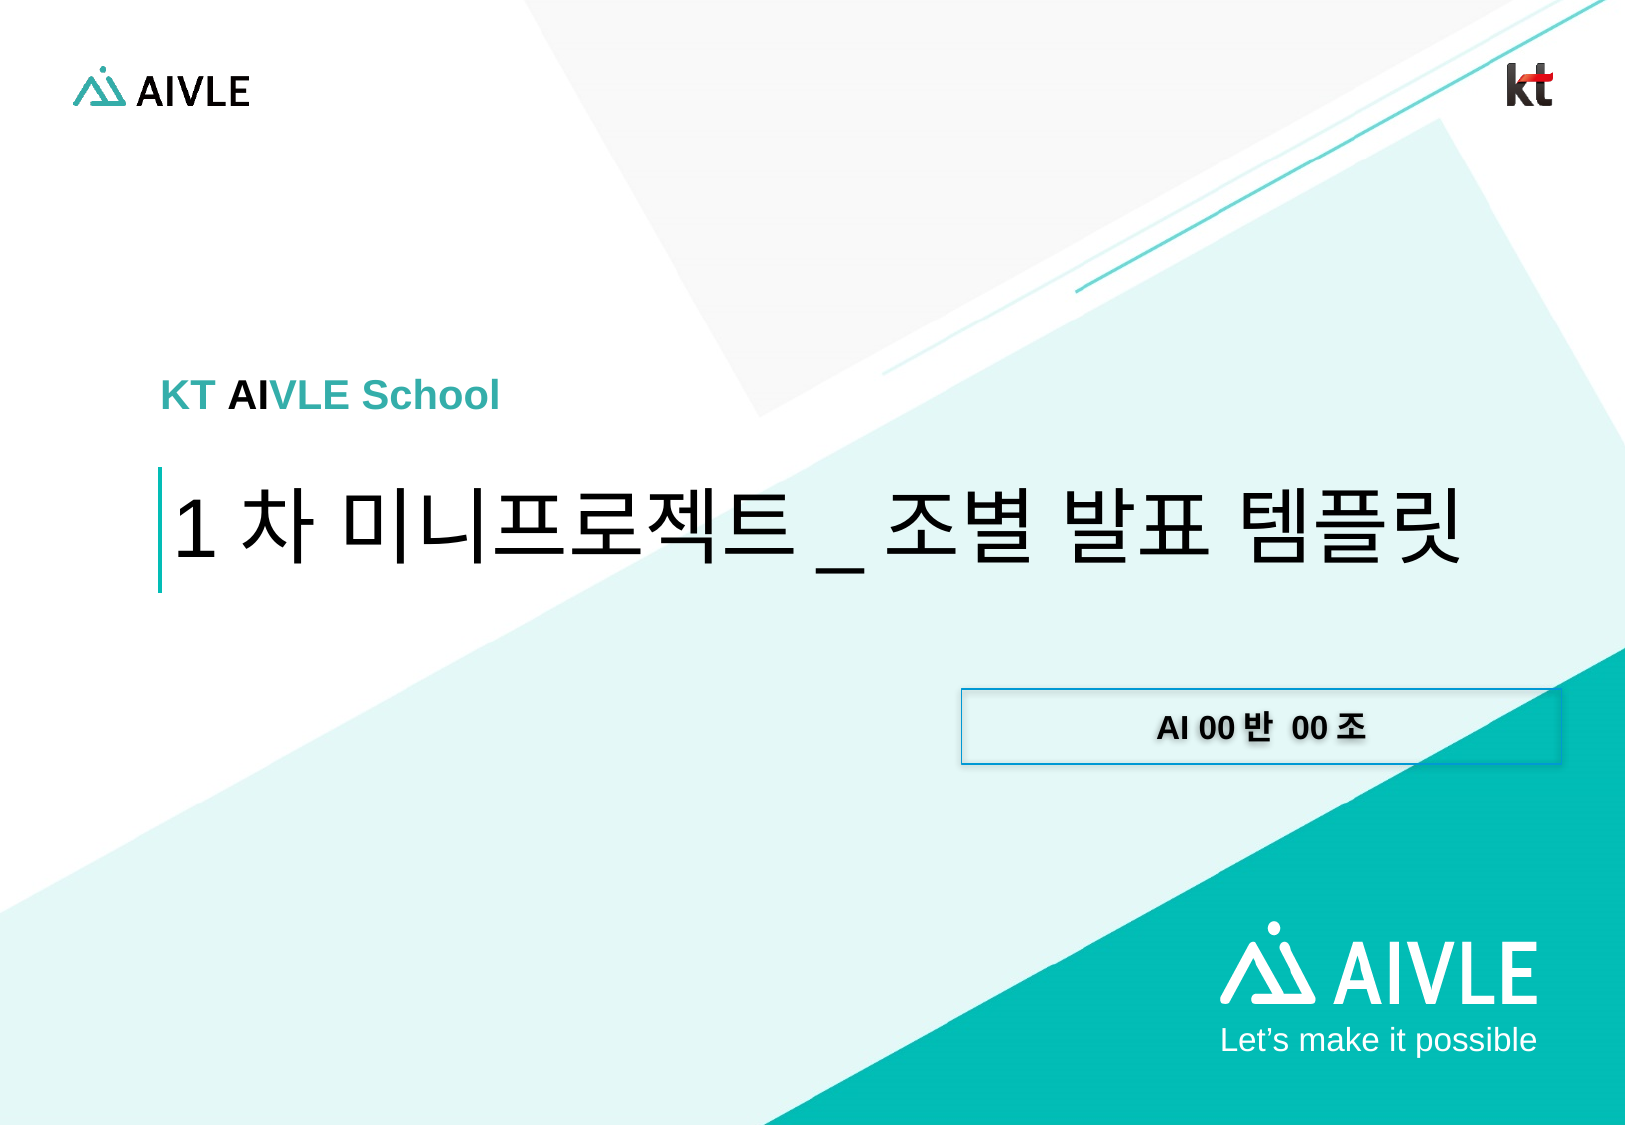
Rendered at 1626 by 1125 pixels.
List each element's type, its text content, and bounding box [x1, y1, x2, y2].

text_box Let’s make it possible [1196, 1017, 1562, 1058]
text_box AI 00반 00조 [961, 688, 1562, 765]
picture [0, 0, 1625, 1125]
text_box KT AIVLE School [160, 367, 768, 418]
text_box 1차 미니프로젝트_조별 발표 템플릿 [172, 474, 1625, 586]
